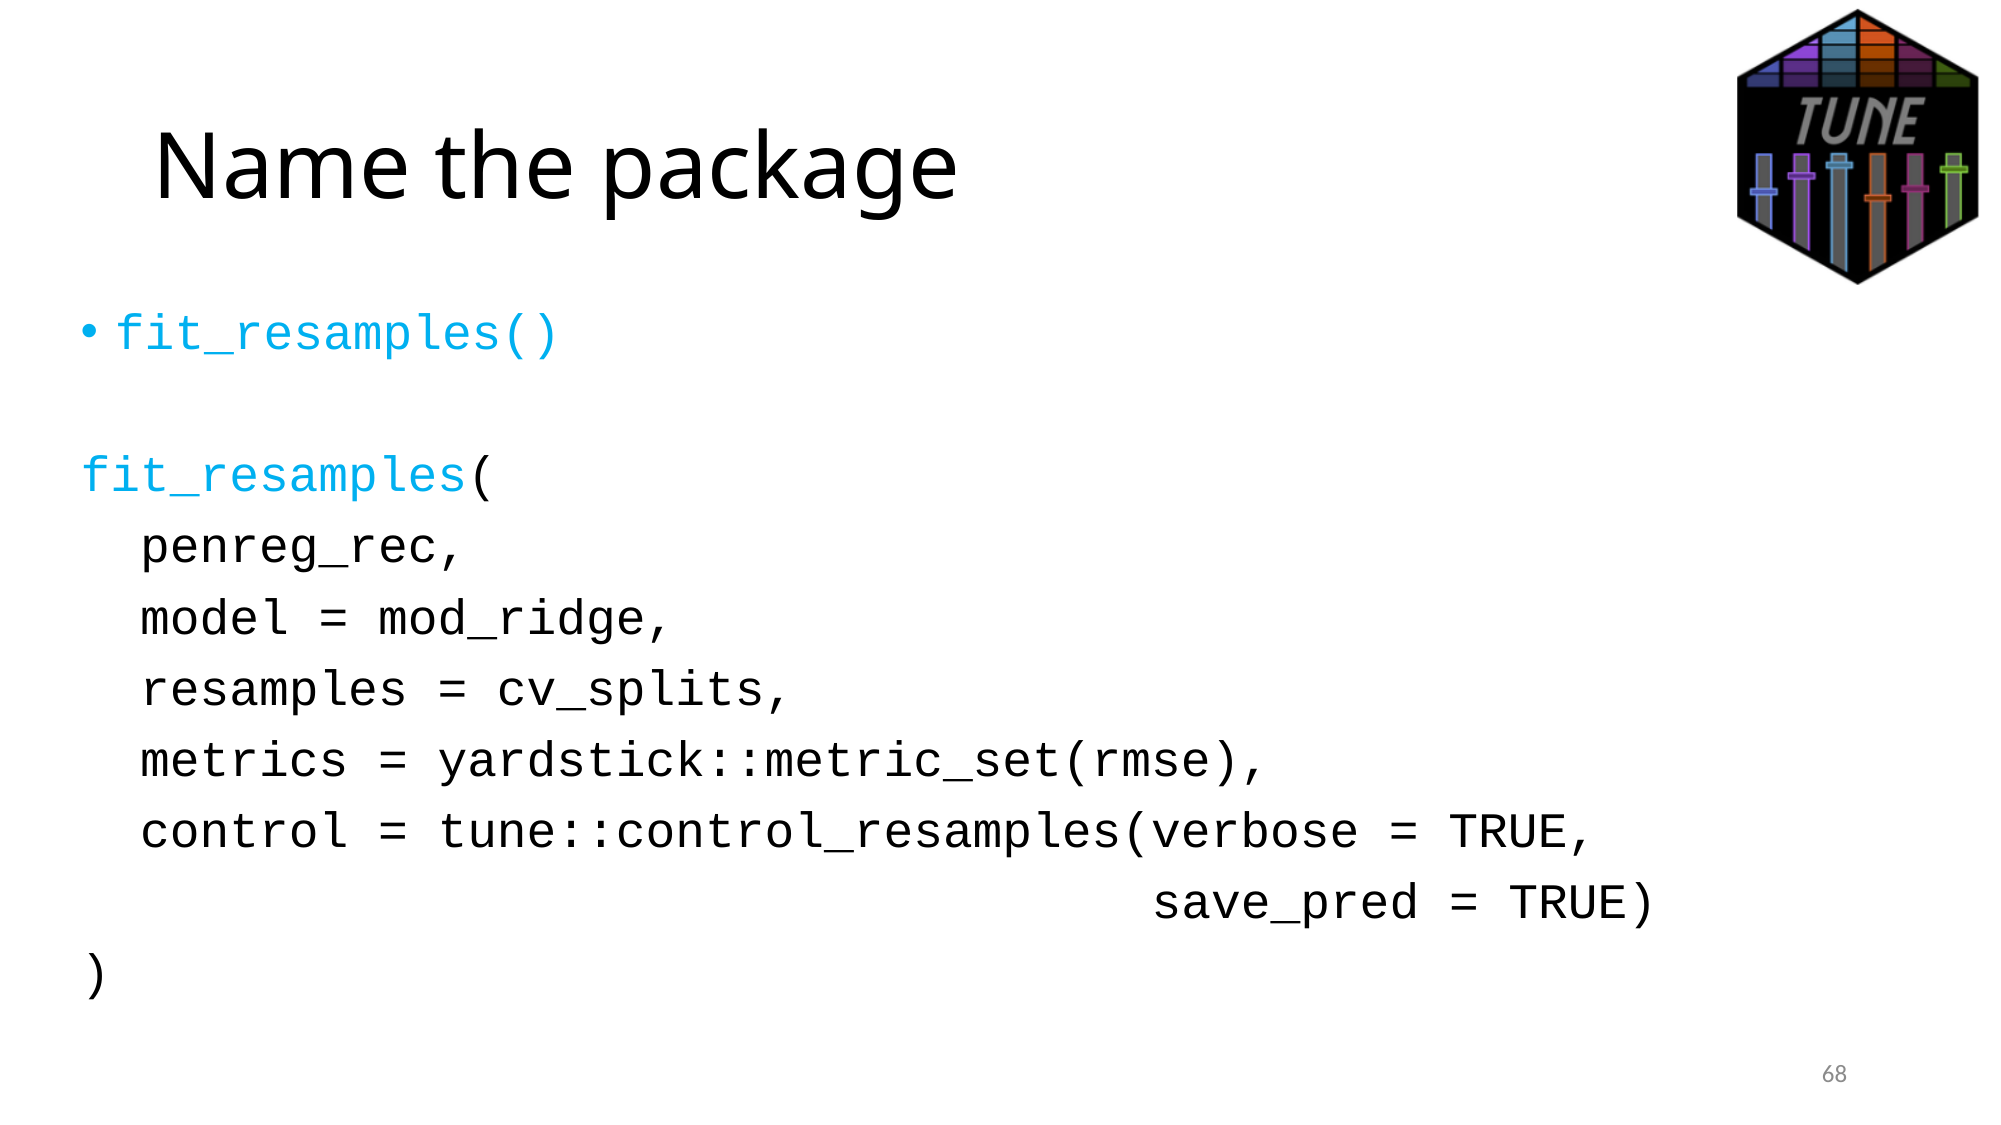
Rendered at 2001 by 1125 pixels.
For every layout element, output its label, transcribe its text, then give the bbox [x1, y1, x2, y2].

list fit_resamples() fit_resamples( penreg_rec, model = mod_ridge, resamples = cv_splits, metrics = yardstick::metric_set(rmse), control = tune::control_resamples(verbose = TRUE, save_pred = TRUE) ) [65, 299, 1863, 1014]
title Name the package [137, 59, 1707, 278]
picture [1707, 0, 2000, 300]
slide_number 68 [1412, 1042, 1863, 1103]
